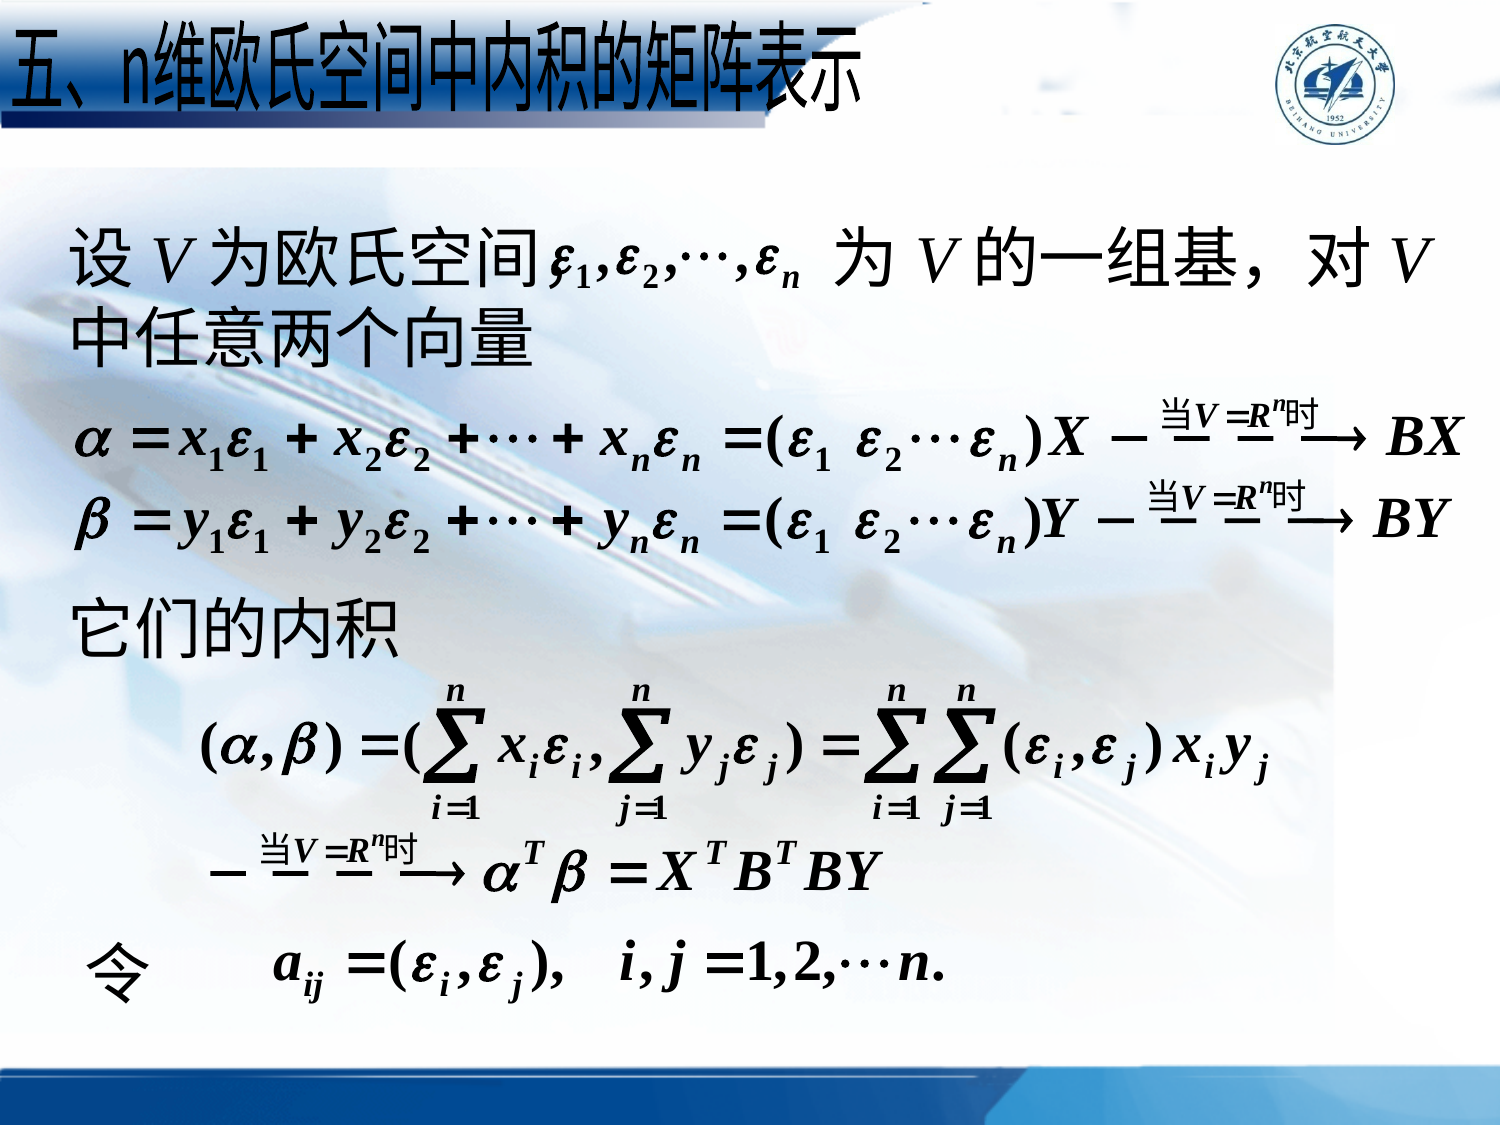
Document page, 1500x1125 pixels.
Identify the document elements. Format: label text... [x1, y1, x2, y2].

text_box 它们的内积 [53, 579, 432, 675]
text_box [197, 667, 1278, 908]
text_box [52, 206, 1448, 465]
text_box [70, 468, 1461, 559]
picture [0, 0, 1500, 1125]
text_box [70, 923, 949, 1020]
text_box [72, 386, 1477, 477]
